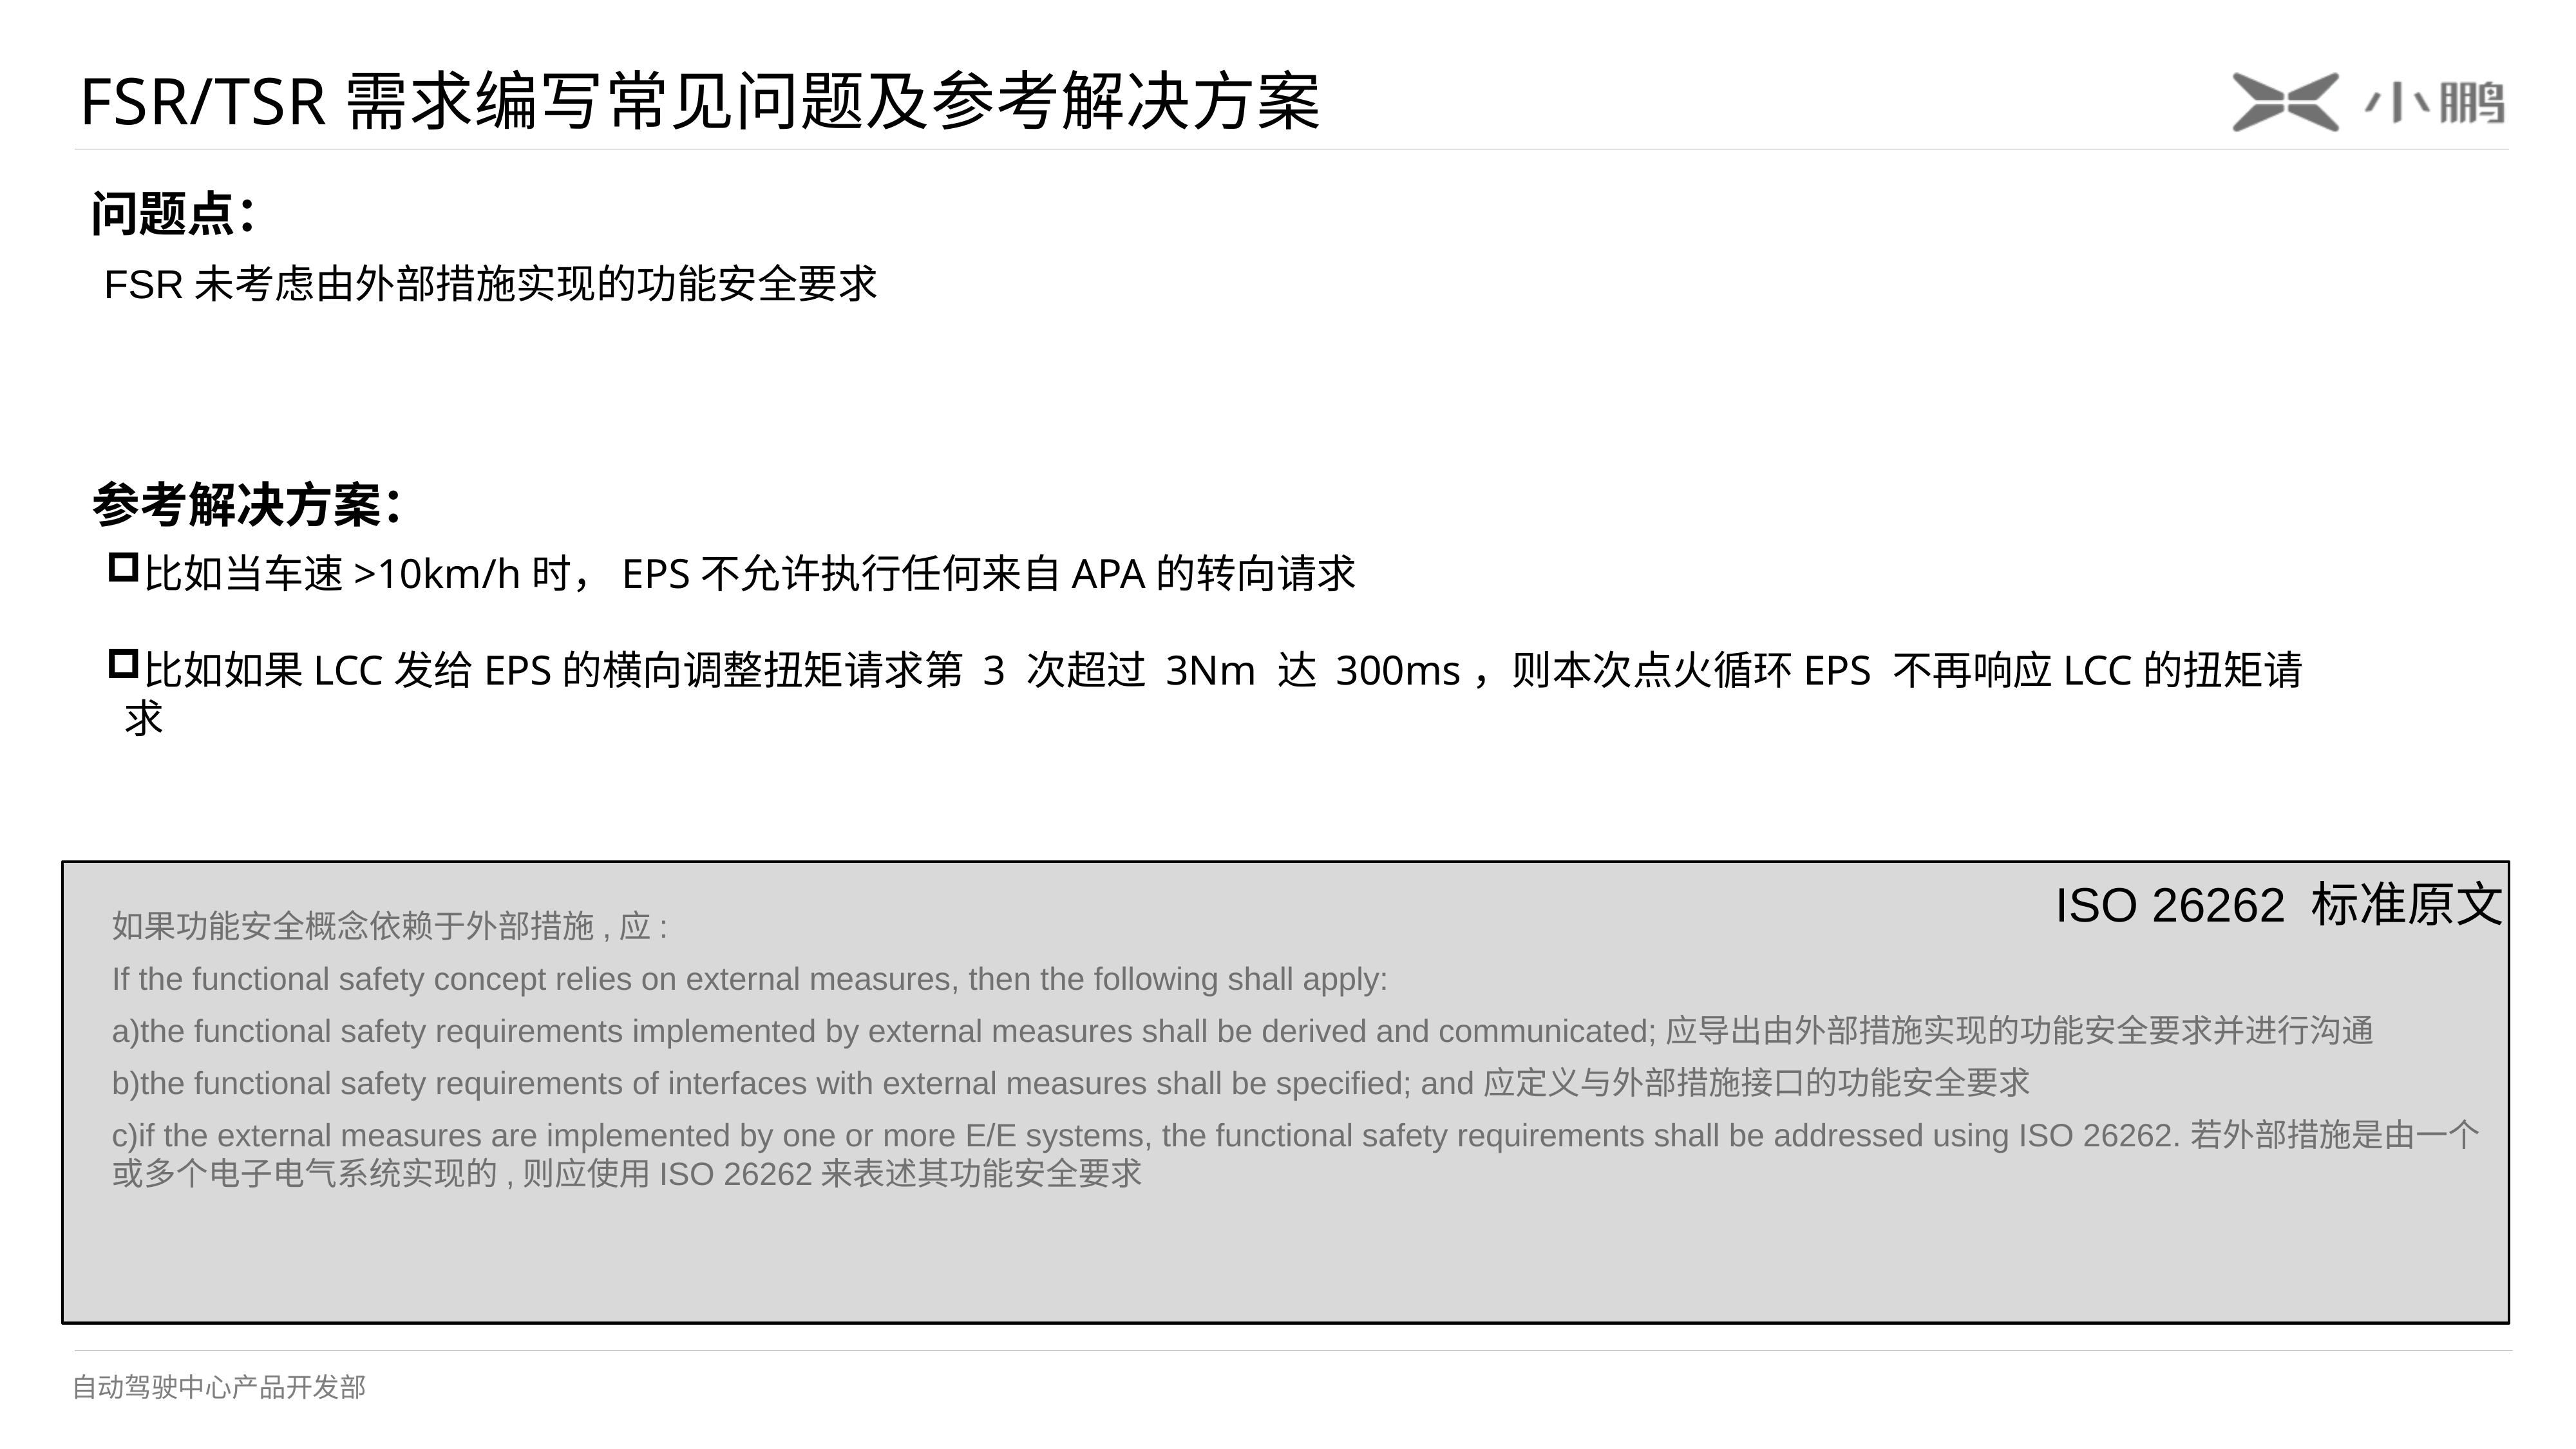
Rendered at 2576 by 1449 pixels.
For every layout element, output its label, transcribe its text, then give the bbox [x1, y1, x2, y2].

text_box 比如当车速>10km/h时，EPS不允许执行任何来自APA的转向请求 比如如果LCC发给EPS的横向调整扭矩请求第 3 次超过 3Nm 达 300ms，则本次点火循环EPS 不再响应LCC的扭矩请求 [96, 543, 2348, 746]
text_box 问题点： [81, 178, 294, 246]
text_box 如果功能安全概念依赖于外部措施,应: If the functional safety concept relies on external measures, then the following shall apply: a)the functional safety requirements implemented by external measures shall be derived and communicated;应导出由外部措施实现的功能安全要求并进行沟通 b)the functional safety requirements of interfaces with external measures shall be specified; and应定义与外部措施接口的功能安全要求 c)if the external measures are implemented by one or more E/E systems, the functional safety requirements shall be addressed using ISO 26262.若外部措施是由一个或多个电子电气系统实现的,则应使用ISO 26262来表述其功能安全要求 [92, 896, 2501, 1287]
text_box FSR未考虑由外部措施实现的功能安全要求 [94, 253, 888, 312]
list FSR/TSR需求编写常见问题及参考解决方案 [59, 59, 2217, 137]
text_box 参考解决方案： [82, 469, 440, 537]
text_box [61, 860, 2510, 1325]
picture [2216, 55, 2512, 147]
text_box ISO 26262 标准原文 [2046, 869, 2514, 936]
